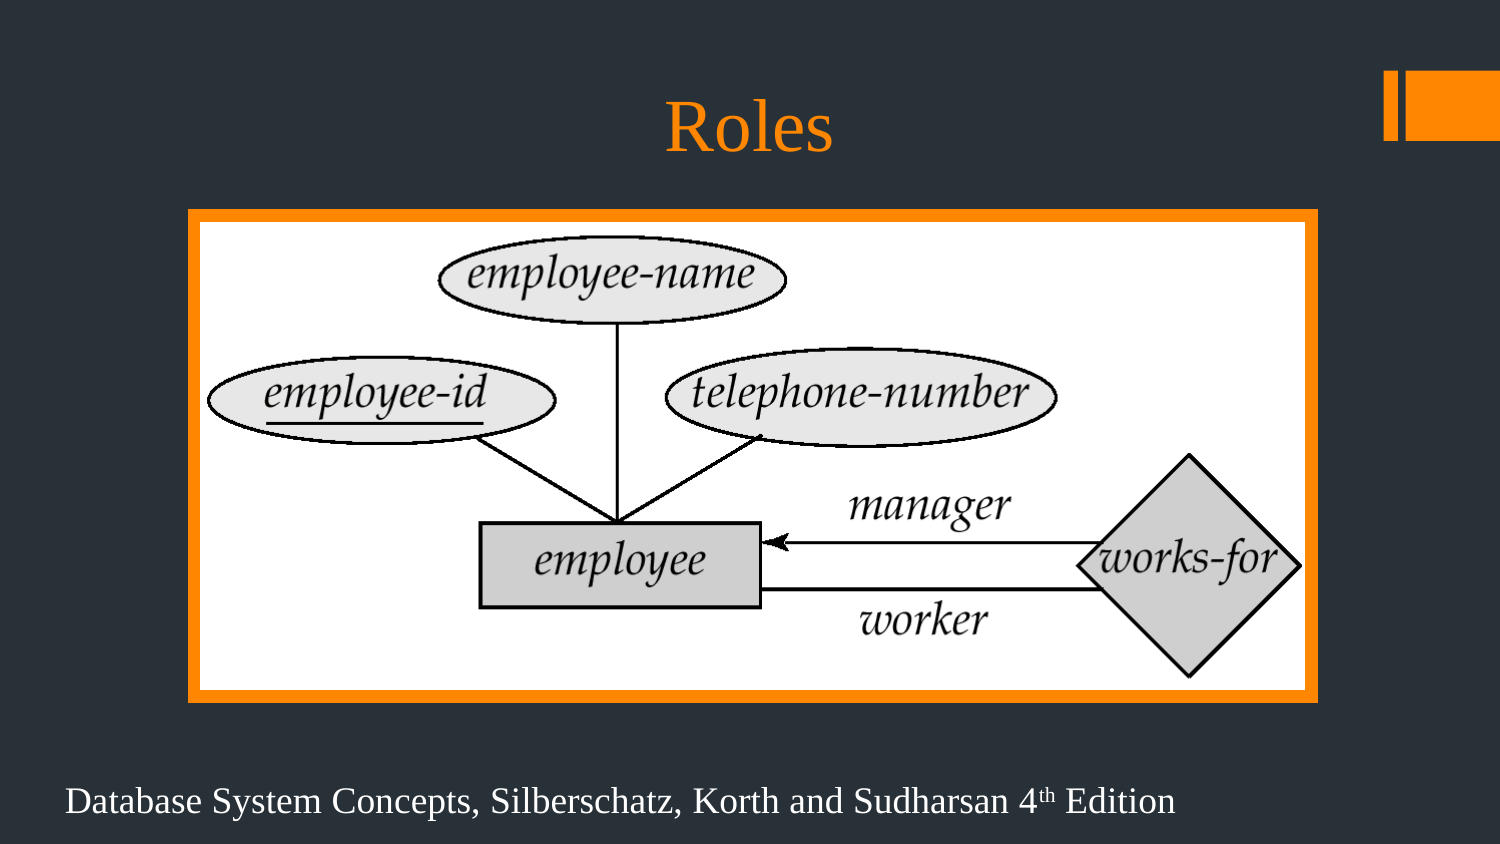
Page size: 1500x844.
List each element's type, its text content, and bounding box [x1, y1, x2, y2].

title Roles [150, 32, 1350, 174]
picture [199, 221, 1306, 691]
text_box Database System Concepts, Silberschatz, Korth and Sudharsan 4th Edition [50, 769, 1350, 829]
